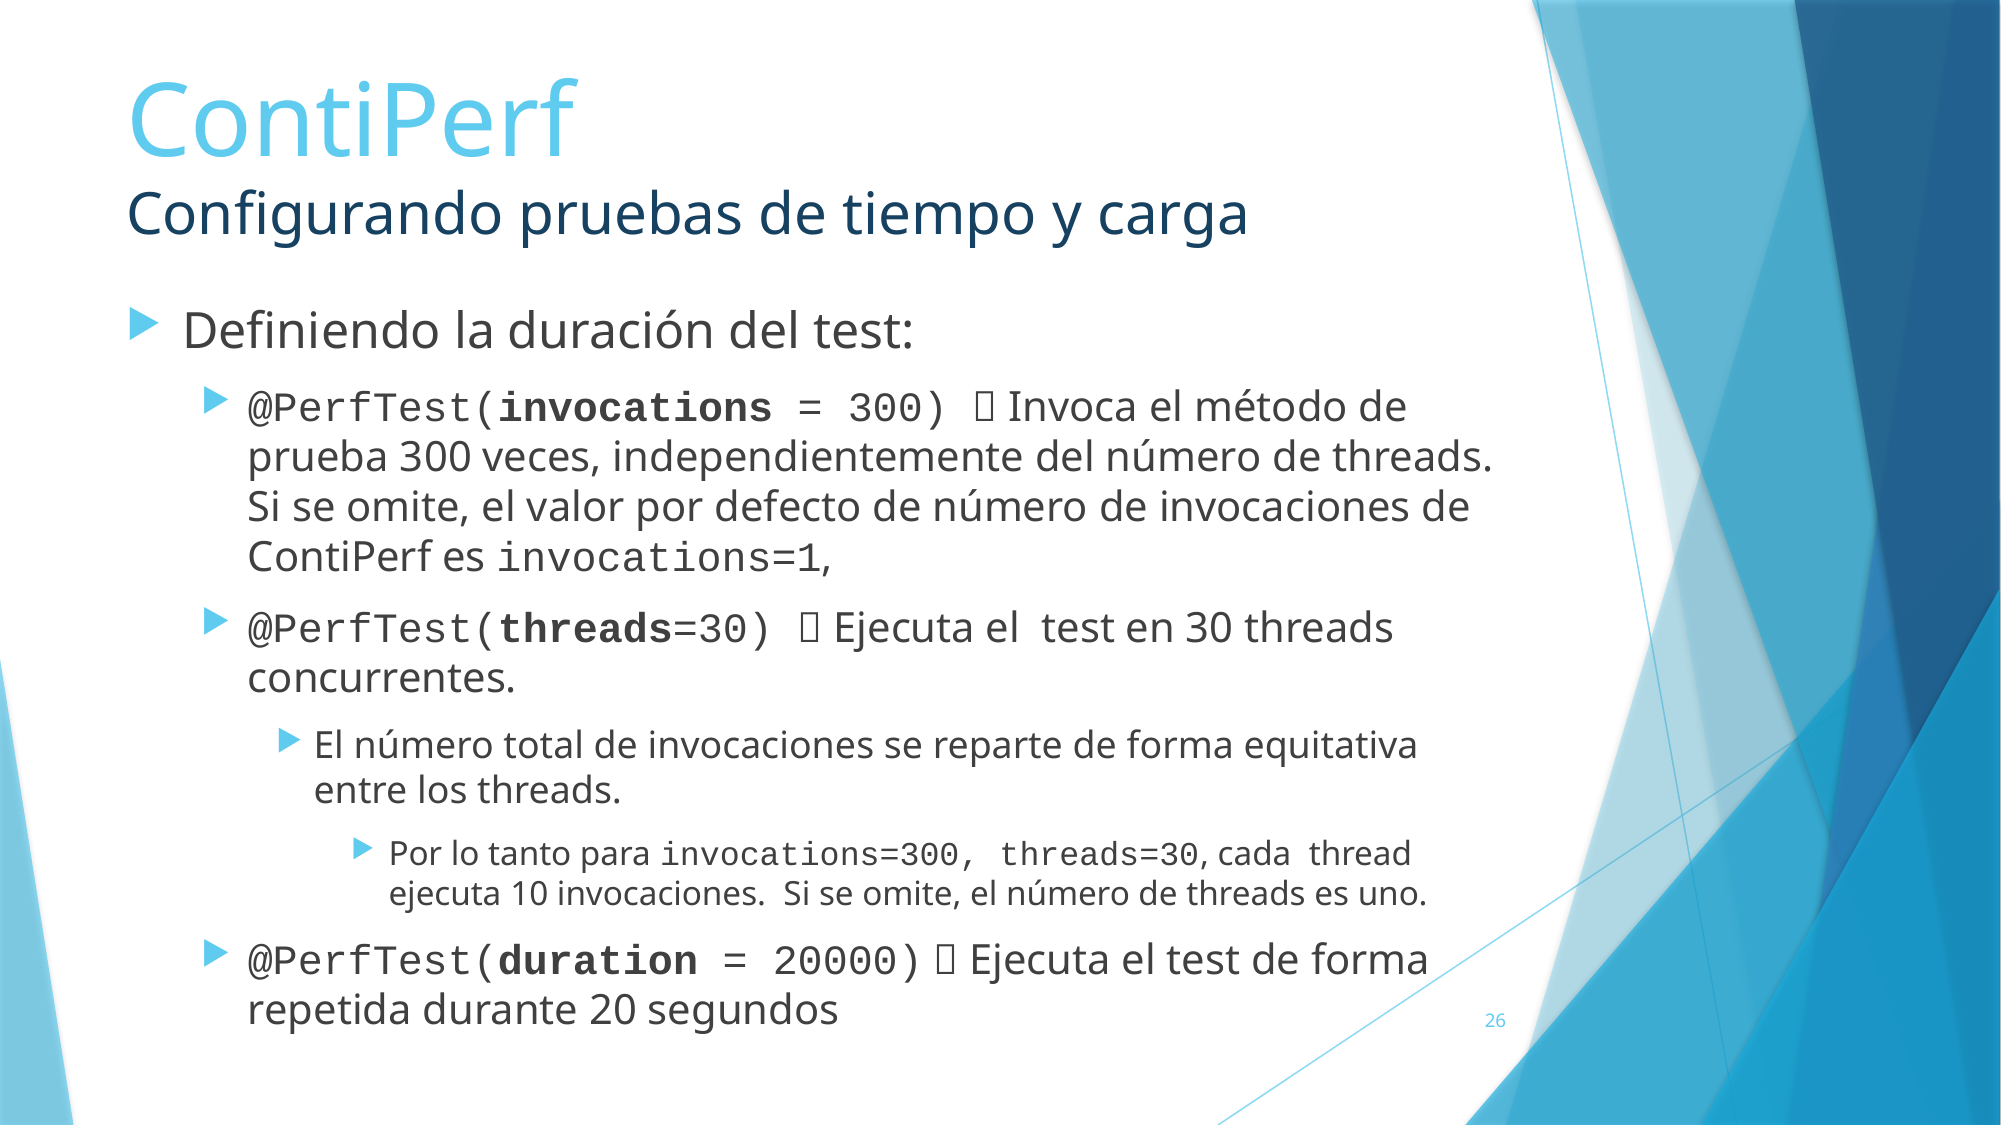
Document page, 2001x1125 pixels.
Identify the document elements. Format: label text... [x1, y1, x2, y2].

list Definiendo la duración del test: @PerfTest(invocations = 300)  Invoca el método de prueba 300 veces, independientemente del número de threads. Si se omite, el valor por defecto de número de invocaciones de ContiPerf es invocations=1, @PerfTest(threads=30)  Ejecuta el test en 30 threads concurrentes. El número total de invocaciones se reparte de forma equitativa entre los threads. Por lo tanto para invocations=300, threads=30, cada thread ejecuta 10 invocaciones. Si se omite, el número de threads es uno. @PerfTest(duration = 20000)  Ejecuta el test de forma repetida durante 20 segundos [111, 291, 1522, 928]
text_box ContiPerf Configurando pruebas de tiempo y carga [111, 46, 1522, 264]
slide_number 26 [1409, 991, 1522, 1051]
